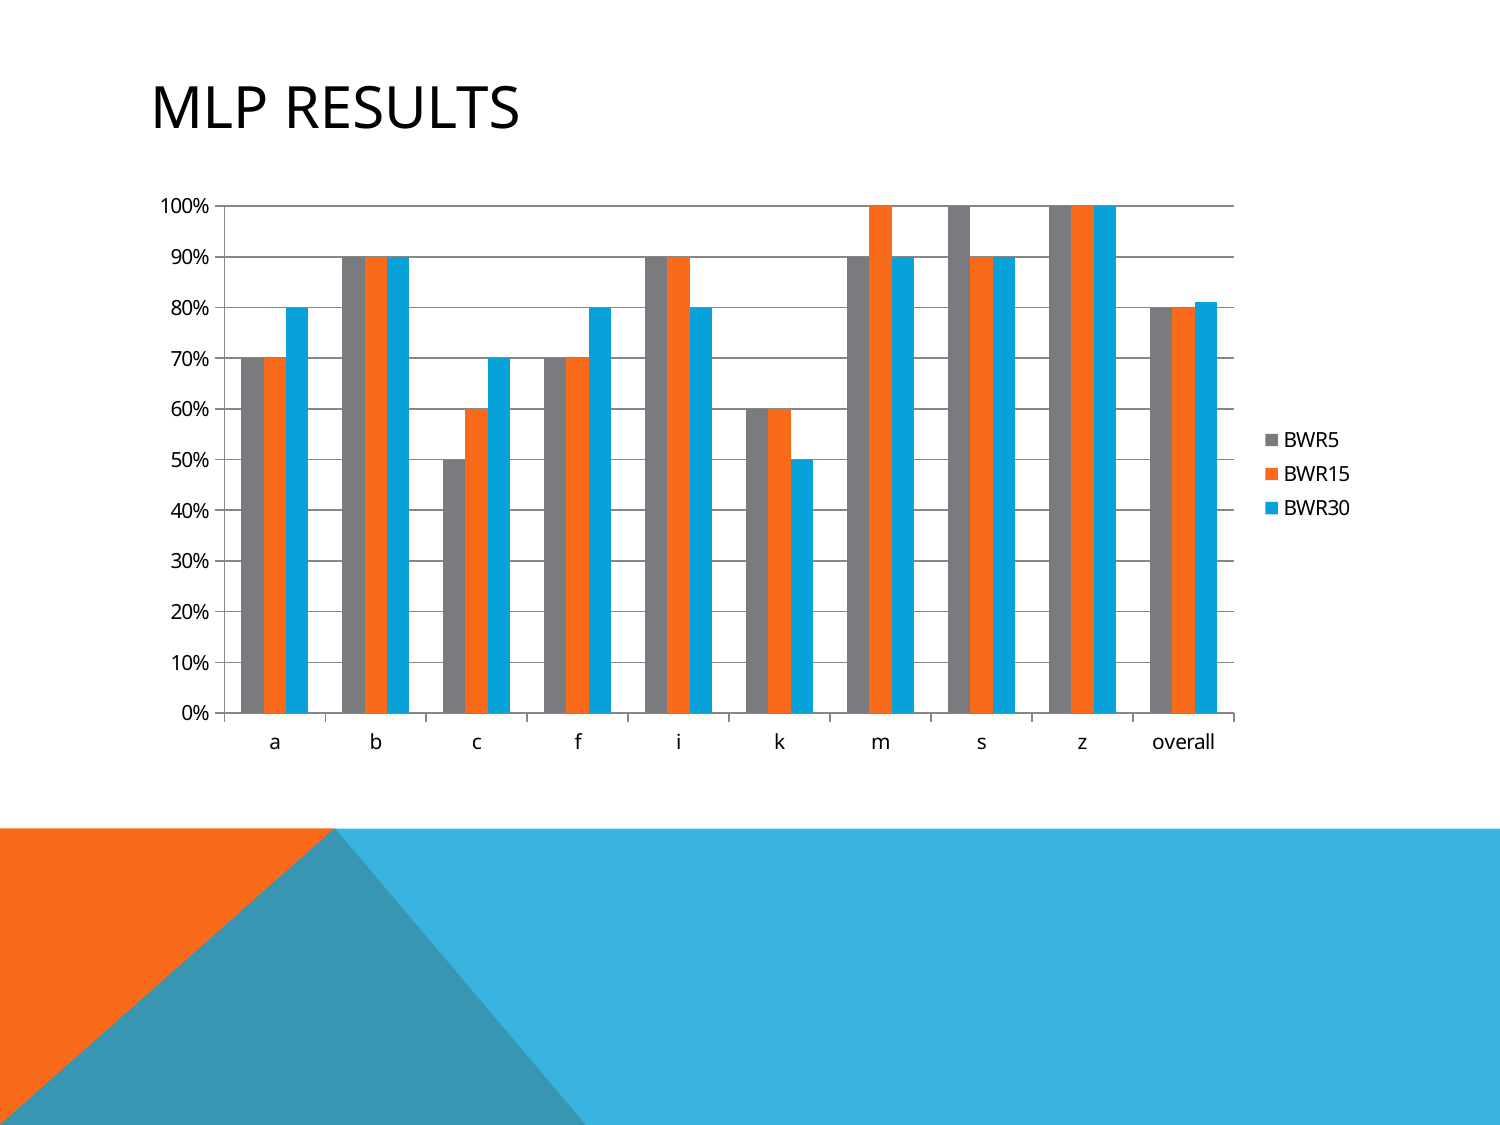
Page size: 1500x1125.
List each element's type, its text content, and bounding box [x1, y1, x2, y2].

title MLP results [135, 60, 1369, 150]
chart [134, 180, 1369, 768]
